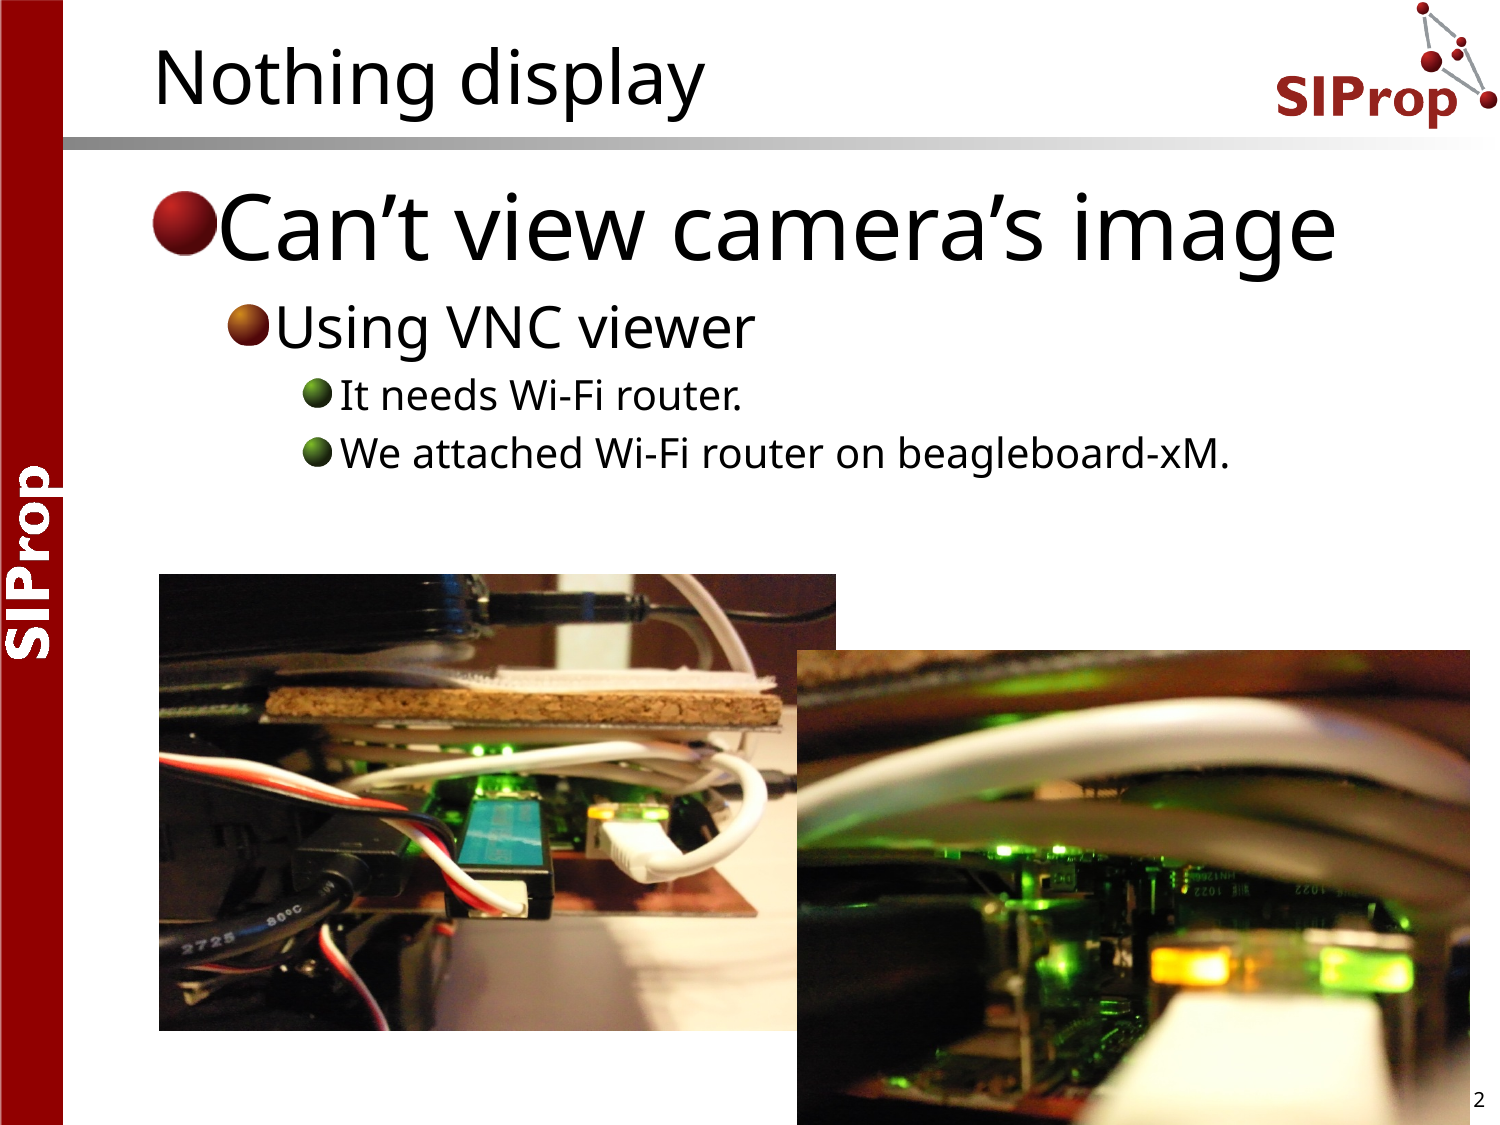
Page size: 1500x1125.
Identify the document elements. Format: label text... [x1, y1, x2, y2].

picture [0, 0, 63, 1125]
picture [227, 304, 269, 346]
picture [152, 191, 217, 256]
title Nothing display [137, 0, 1413, 149]
picture [159, 573, 1471, 1125]
picture [302, 378, 332, 408]
list Can’t view camera’s image Using VNC viewer It needs Wi-Fi router. We attached Wi-Fi router on beagleboard-xM. [137, 160, 1413, 1035]
picture [302, 437, 332, 467]
picture [1413, 0, 1500, 129]
